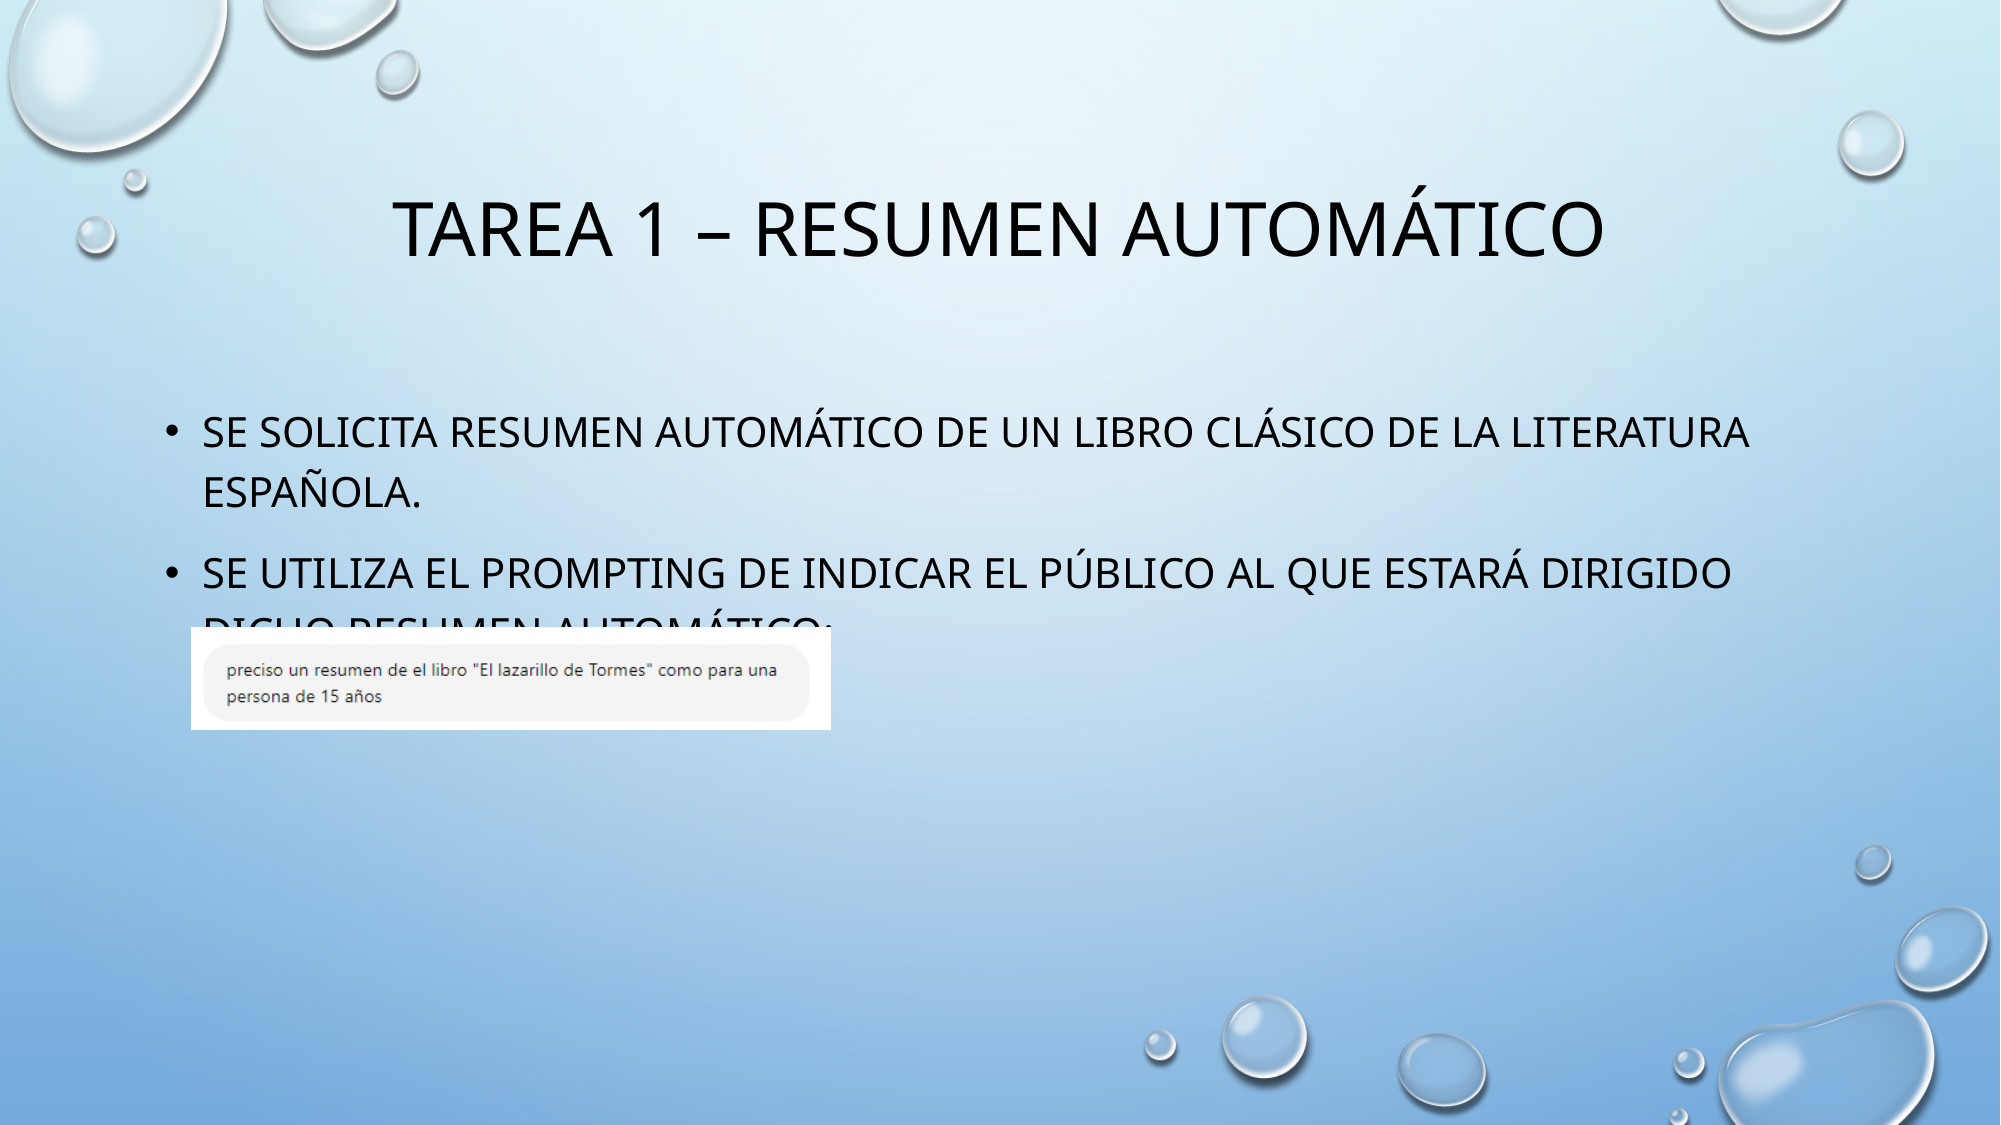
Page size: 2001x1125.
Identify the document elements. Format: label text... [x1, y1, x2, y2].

title Tarea 1 – resumen automático [149, 101, 1851, 364]
picture [0, 0, 2000, 1125]
list Se solicita resumen automático de un libro clásico de la literatura española. Se utiliza el prompting de indicar el público al que estará dirigido dicho resumen automático: [149, 388, 1850, 950]
